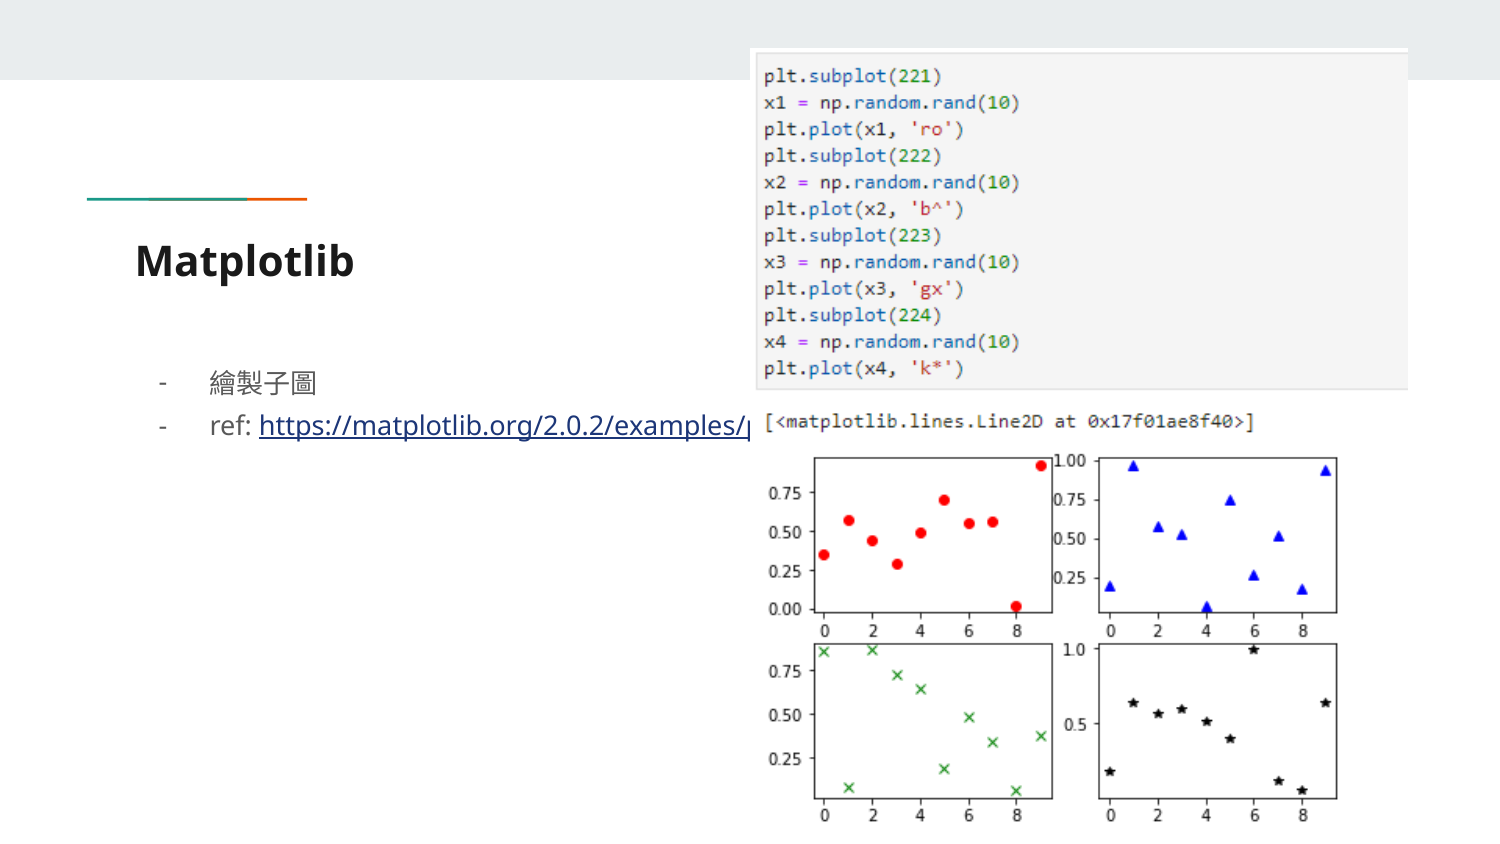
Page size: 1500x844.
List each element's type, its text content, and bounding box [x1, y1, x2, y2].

picture [749, 47, 1409, 832]
list 繪製子圖 ref: https://matplotlib.org/2.0.2/examples/pylab_examples/subplots_demo.html [119, 341, 744, 712]
title Matplotlib [119, 216, 744, 305]
